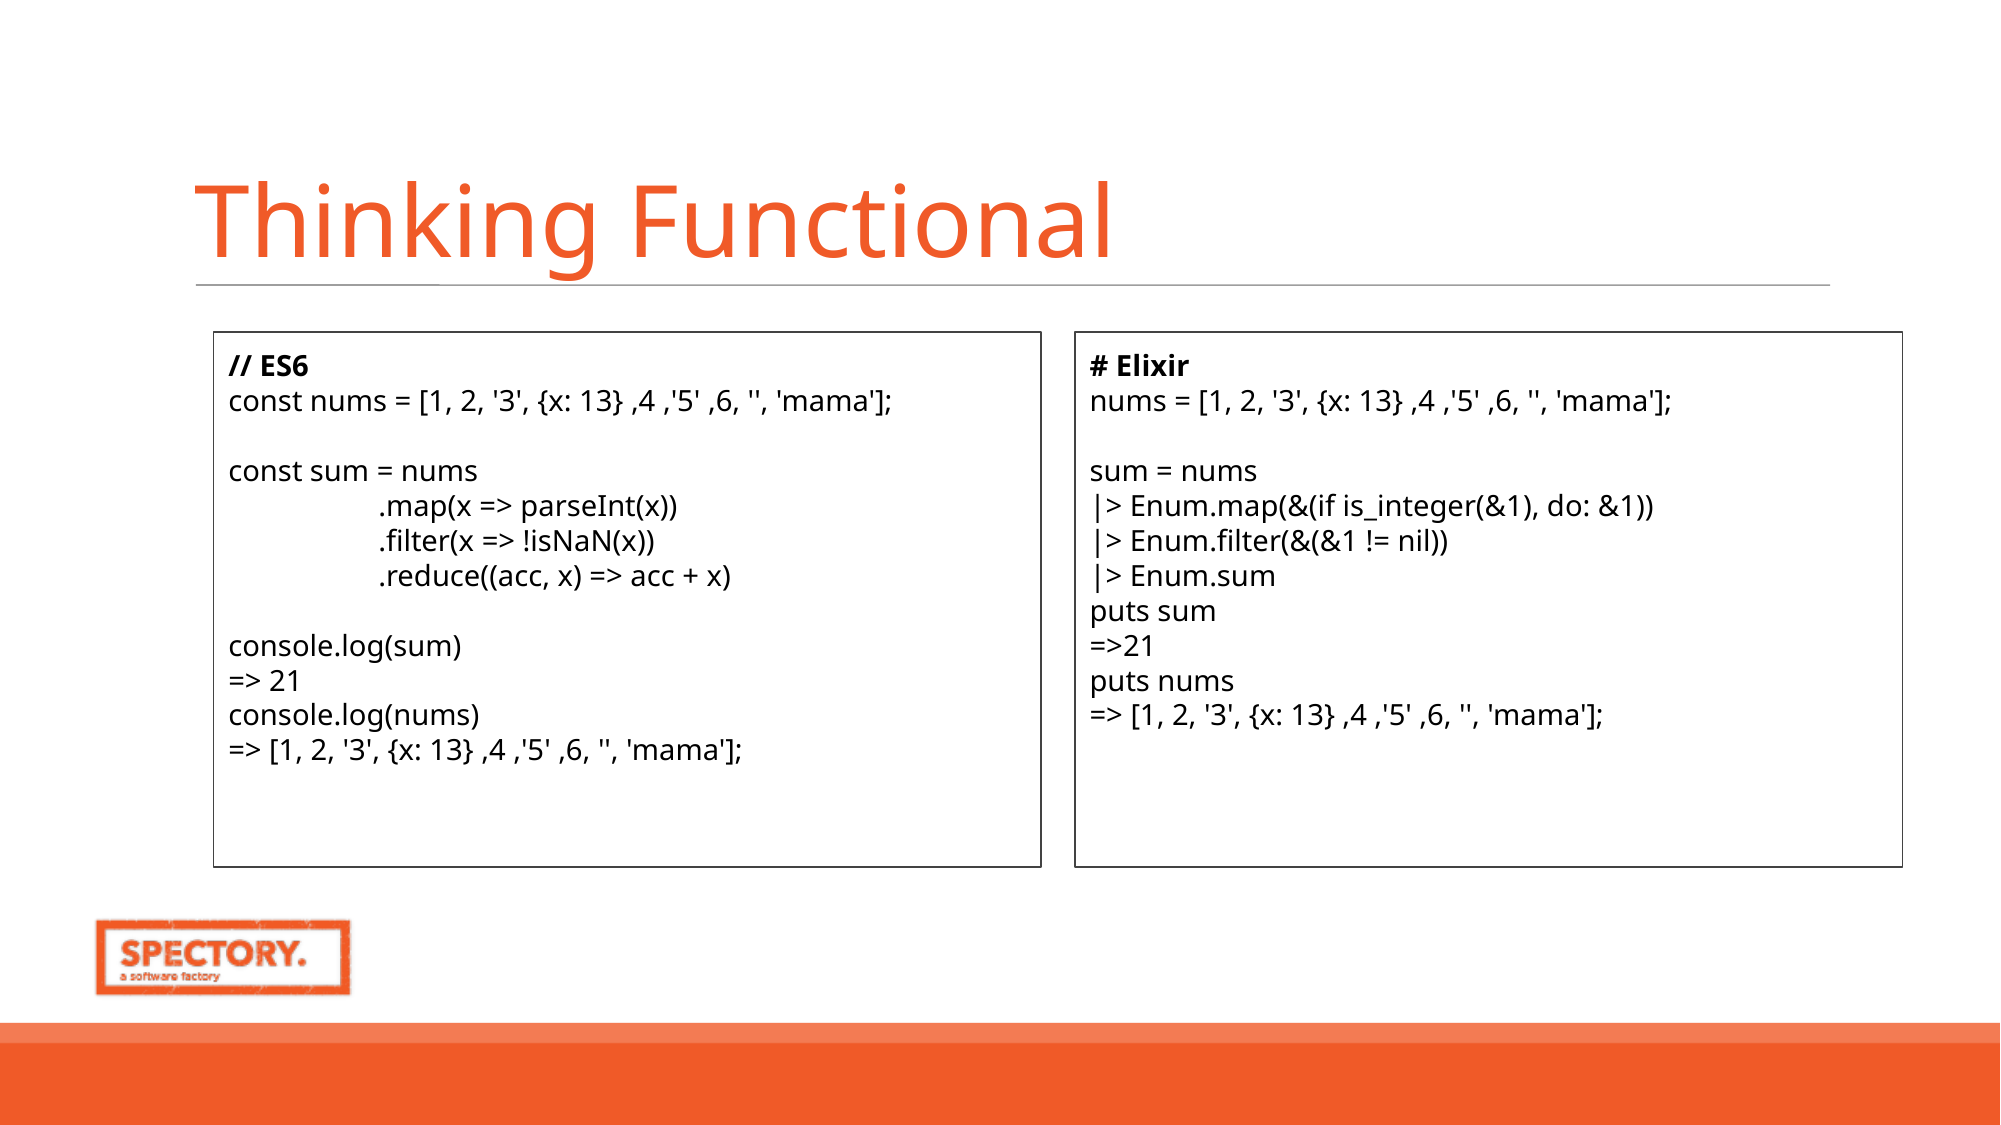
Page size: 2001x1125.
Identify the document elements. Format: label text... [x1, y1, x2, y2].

text_box # Elixir nums = [1, 2, '3', {x: 13} ,4 ,'5' ,6, '', 'mama']; sum = nums |> Enum.map(&(if is_integer(&1), do: &1)) |> Enum.filter(&(&1 != nil)) |> Enum.sum puts sum =>21 puts nums => [1, 2, '3', {x: 13} ,4 ,'5' ,6, '', 'mama']; [1074, 332, 1903, 868]
text_box Thinking Functional [180, 47, 1830, 285]
picture [0, 913, 2000, 1125]
text_box // ES6 const nums = [1, 2, '3', {x: 13} ,4 ,'5' ,6, '', 'mama']; const sum = nums .map(x => parseInt(x)) .filter(x => !isNaN(x)) .reduce((acc, x) => acc + x) console.log(sum) => 21 console.log(nums) => [1, 2, '3', {x: 13} ,4 ,'5' ,6, '', 'mama']; [213, 332, 1042, 868]
text_box [180, 302, 1830, 963]
